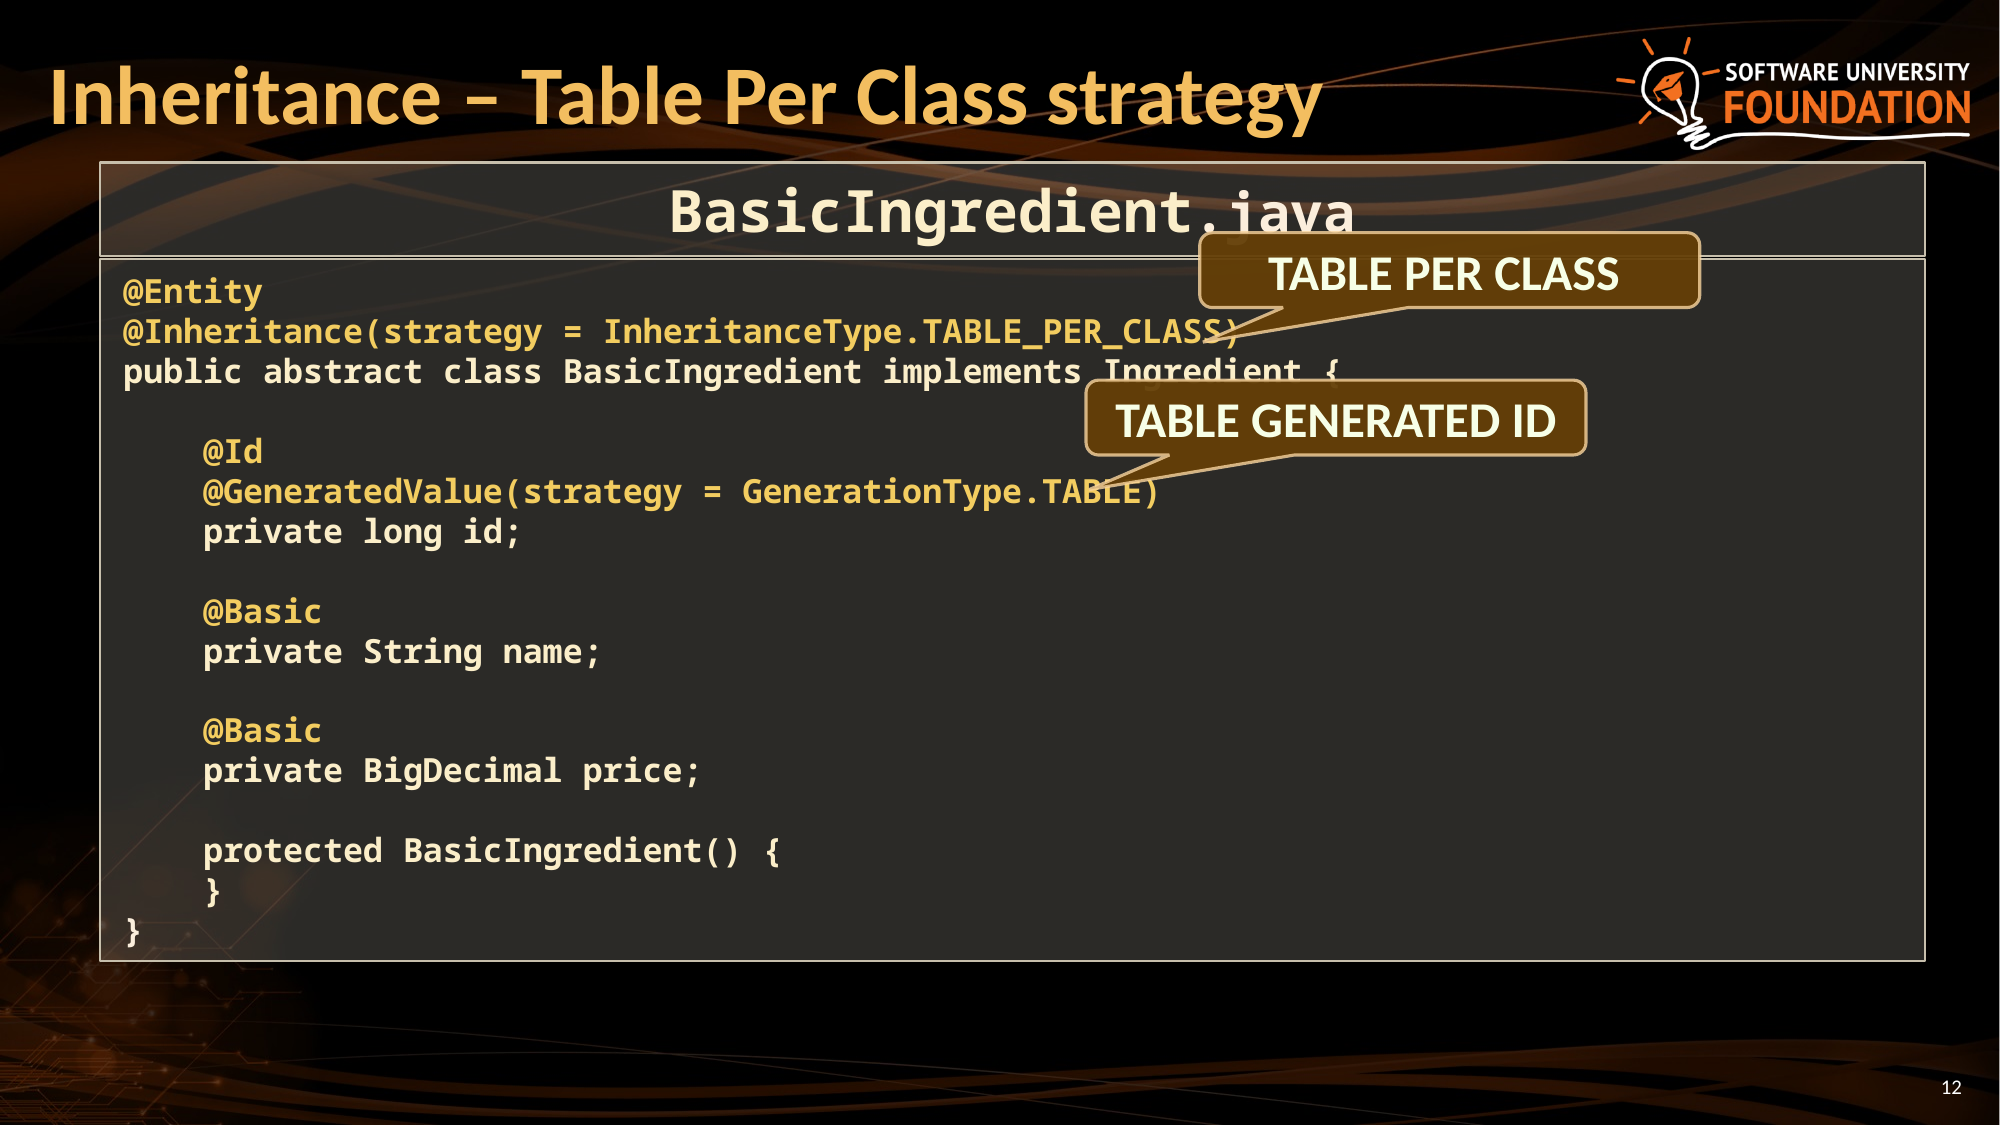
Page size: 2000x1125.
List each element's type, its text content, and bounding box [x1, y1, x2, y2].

text_box BasicIngredient.java [99, 162, 1925, 257]
title Inheritance – Table Per Class strategy [30, 6, 1602, 189]
slide_number 12 [1897, 1070, 1968, 1103]
text_box TABLE PER CLASS [1198, 231, 1701, 344]
picture [0, 0, 2000, 1125]
text_box @Entity @Inheritance(strategy = InheritanceType.TABLE_PER_CLASS) public abstract class BasicIngredient implements Ingredient { @Id @GeneratedValue(strategy = GenerationType.TABLE) private long id; @Basic private String name; @Basic private BigDecimal price; protected BasicIngredient() { } } [99, 258, 1925, 961]
text_box TABLE GENERATED ID [1084, 379, 1588, 491]
